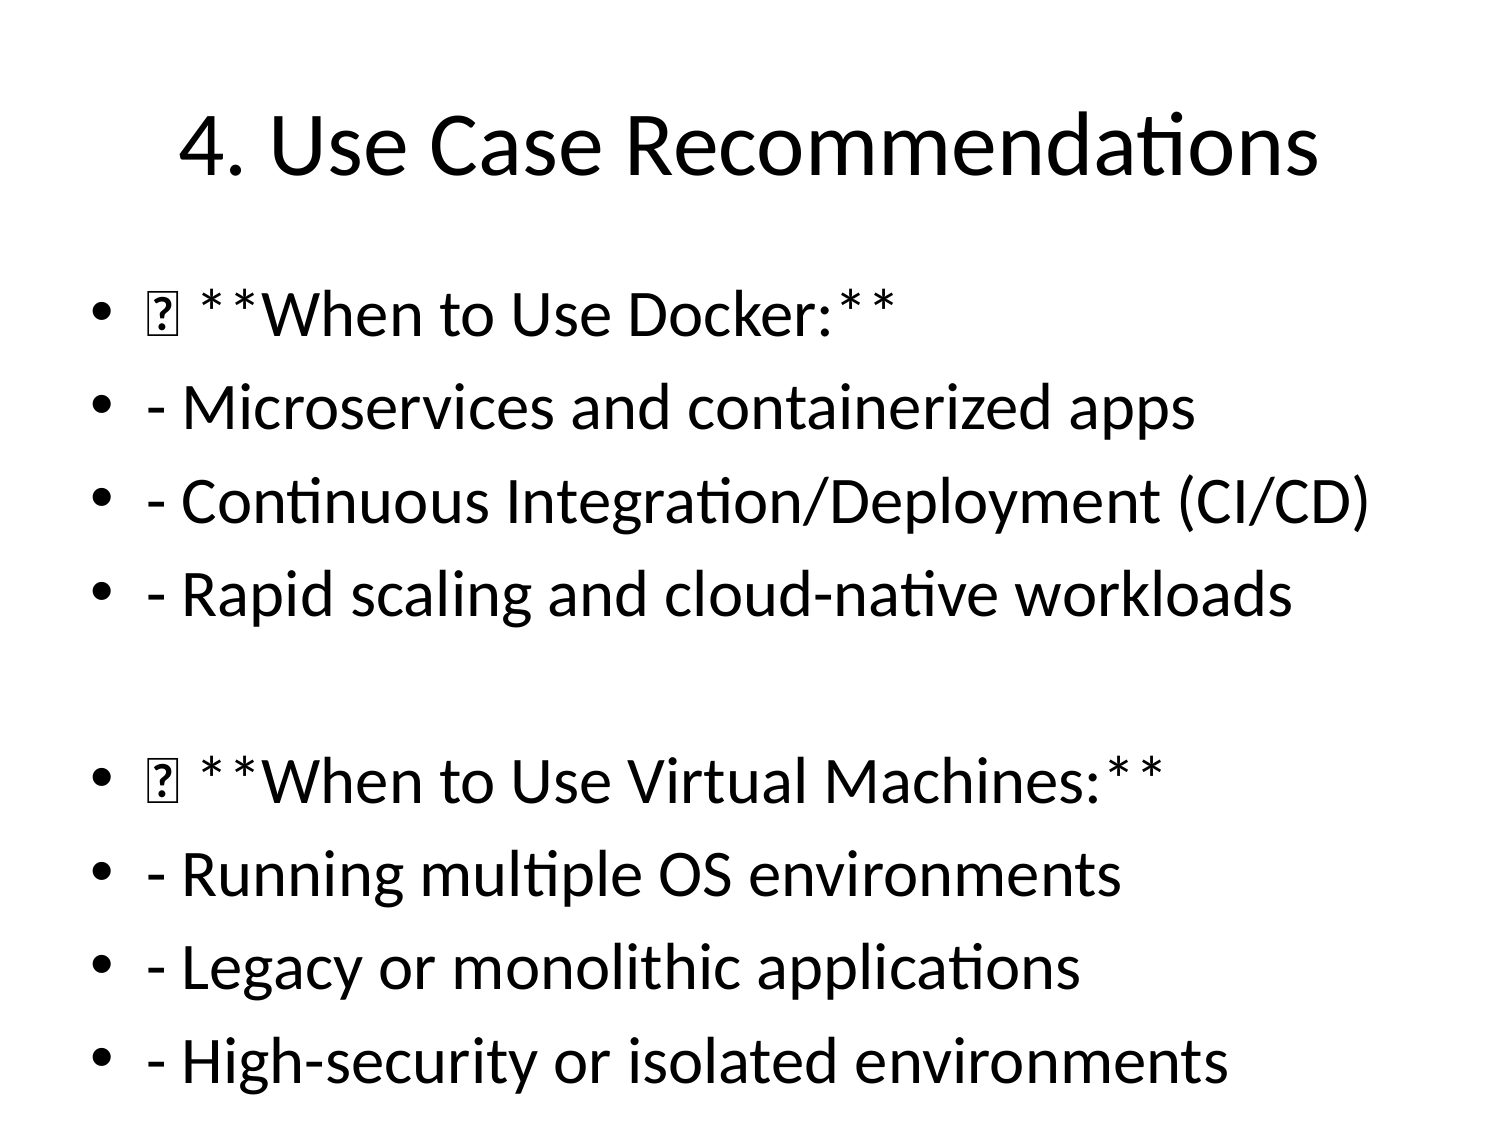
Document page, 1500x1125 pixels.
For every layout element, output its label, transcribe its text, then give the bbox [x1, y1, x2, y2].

title 4. Use Case Recommendations [75, 45, 1425, 233]
list ✅ **When to Use Docker:** - Microservices and containerized apps - Continuous Integration/Deployment (CI/CD) - Rapid scaling and cloud-native workloads ✅ **When to Use Virtual Machines:** - Running multiple OS environments - Legacy or monolithic applications - High-security or isolated environments [75, 262, 1425, 1005]
